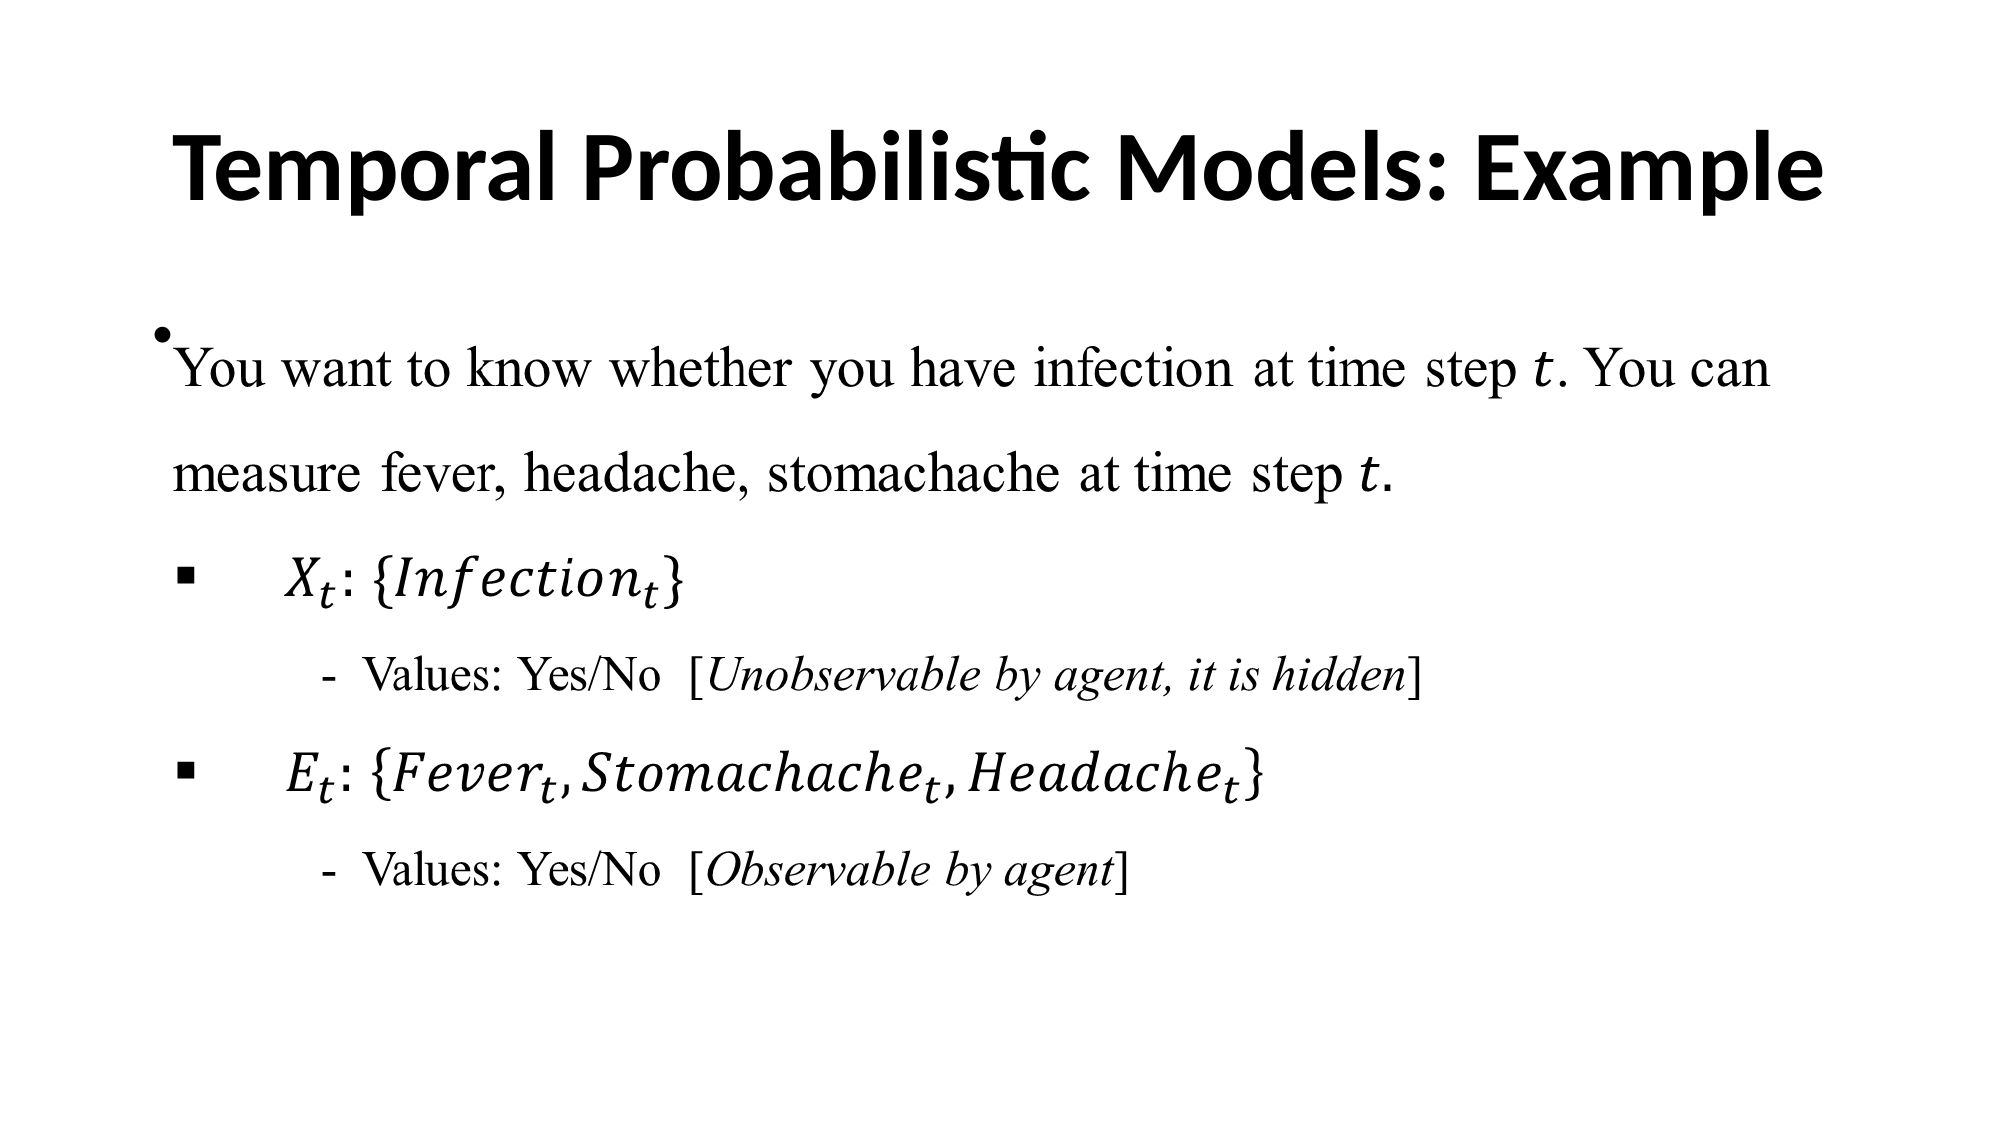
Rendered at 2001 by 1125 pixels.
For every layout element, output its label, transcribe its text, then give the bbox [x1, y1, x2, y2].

title Temporal Probabilistic Models: Example [137, 59, 1863, 278]
list [137, 299, 1863, 1014]
